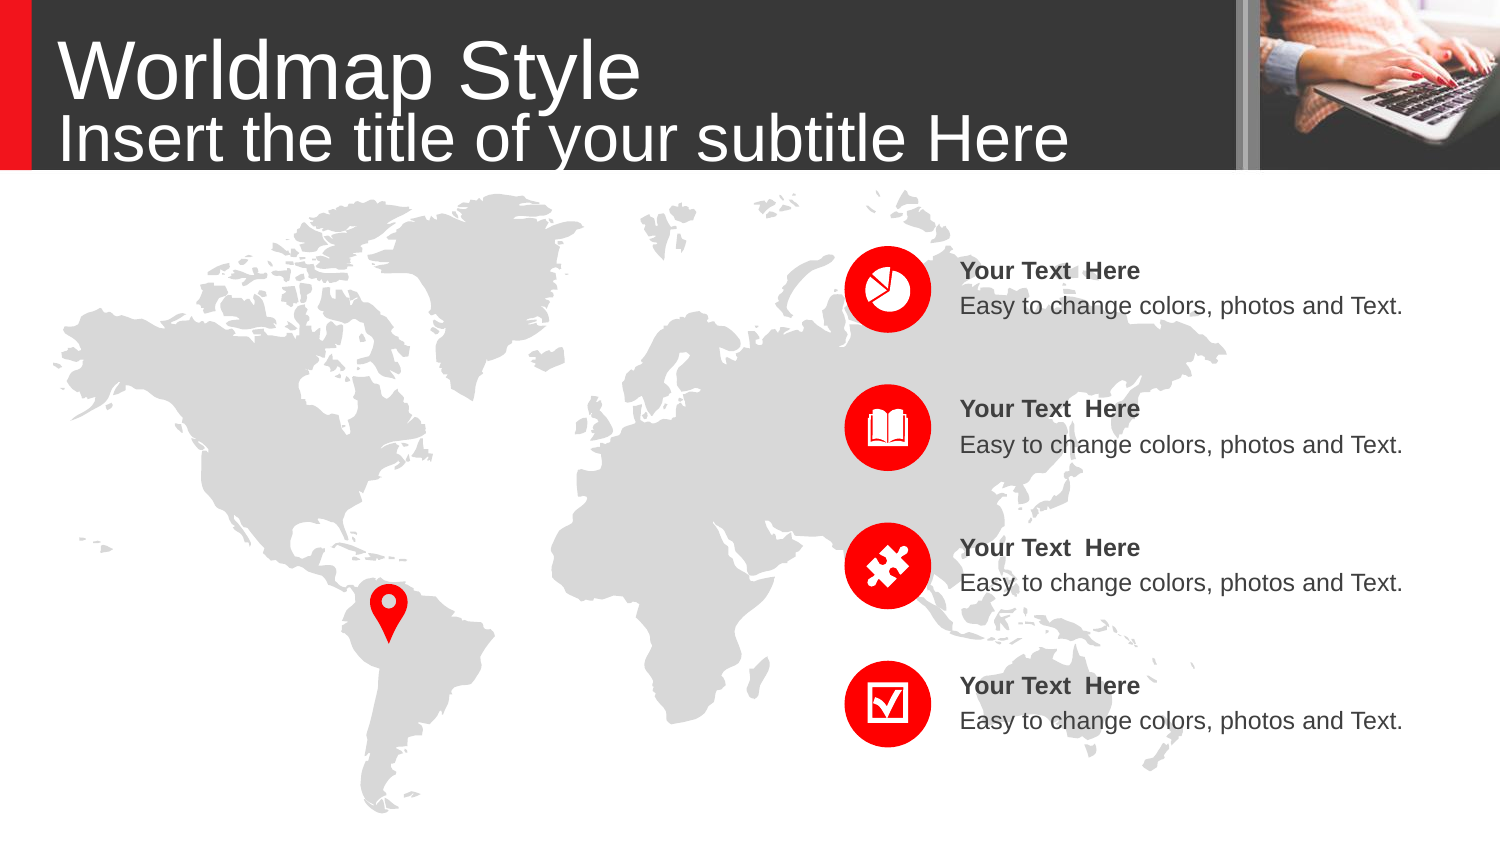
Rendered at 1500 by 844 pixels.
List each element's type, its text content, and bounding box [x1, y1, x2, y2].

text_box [944, 384, 1433, 467]
subtitle Insert the title of your subtitle Here [42, 113, 1222, 156]
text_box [944, 661, 1433, 744]
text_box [52, 189, 1228, 814]
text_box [944, 246, 1433, 328]
picture [0, 0, 1500, 844]
text_box [1231, 198, 1443, 790]
title Worldmap Style [42, 23, 1222, 110]
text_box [944, 523, 1433, 605]
